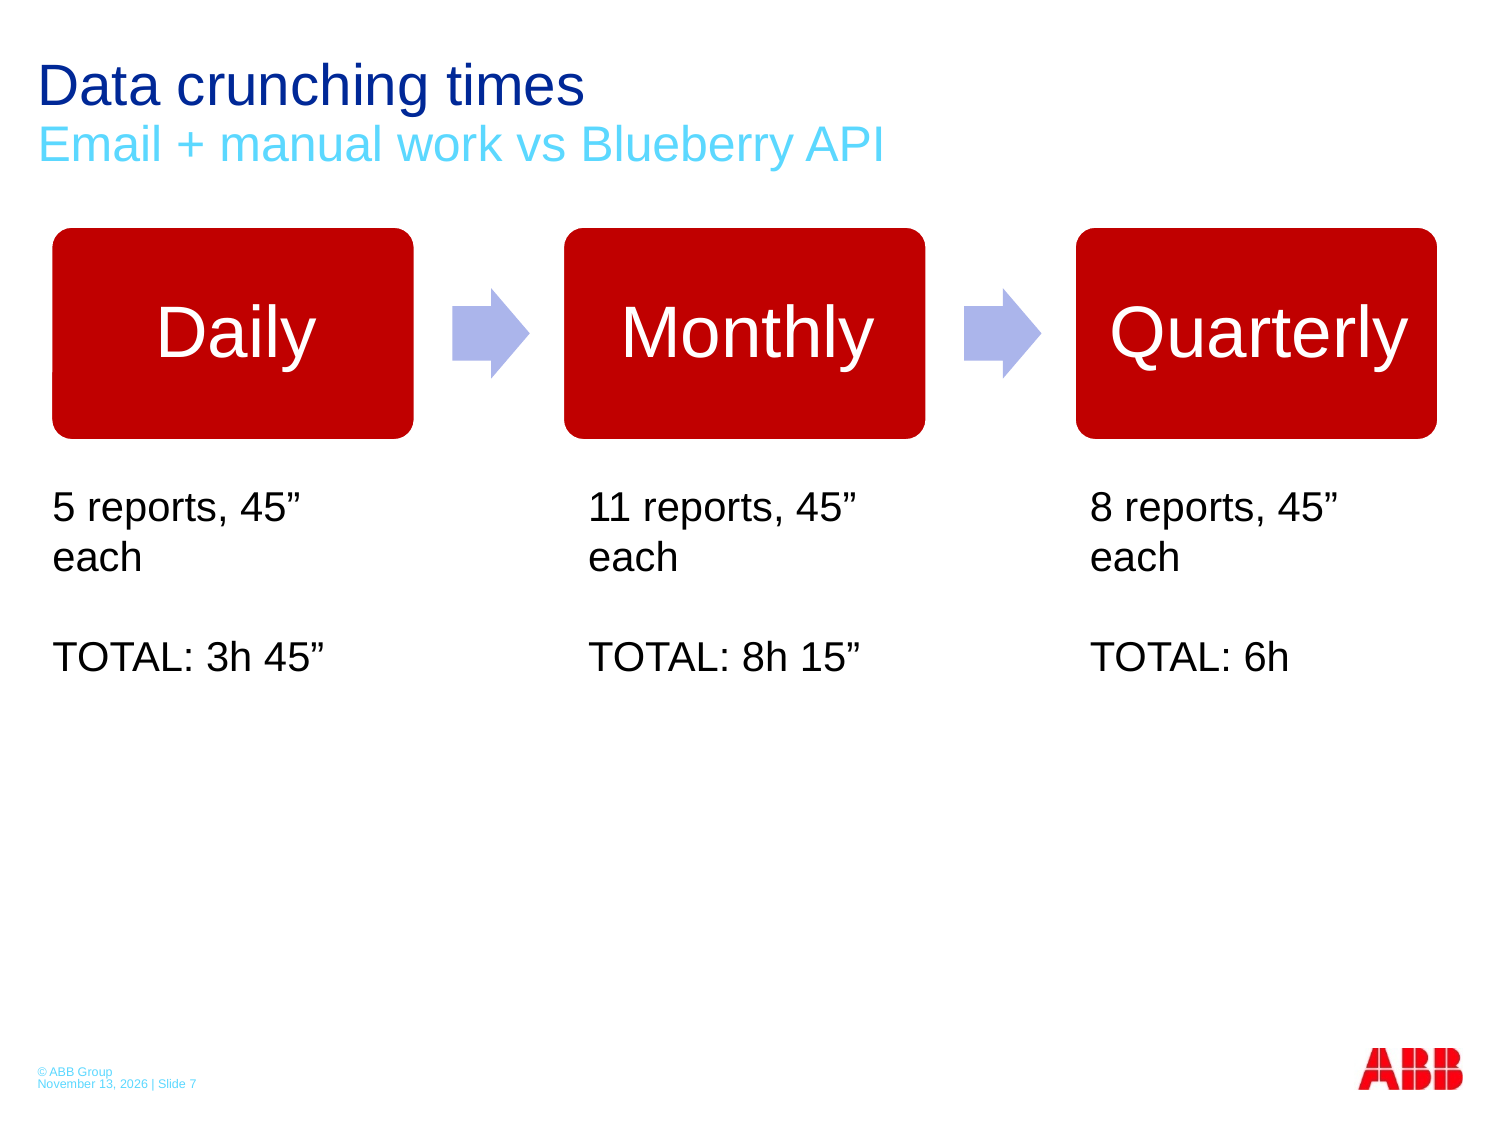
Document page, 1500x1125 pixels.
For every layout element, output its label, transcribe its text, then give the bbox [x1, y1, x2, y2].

footer © ABB Group April 21, 2015 | Slide 7 [37, 1012, 499, 1092]
text_box 11 reports, 45” each TOTAL: 8h 15” [573, 472, 886, 788]
picture [1352, 1048, 1463, 1090]
text_box 5 reports, 45” each TOTAL: 3h 45” [37, 472, 354, 738]
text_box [48, 225, 1441, 442]
text_box 8 reports, 45” each TOTAL: 6h [1075, 472, 1372, 687]
title Data crunching times Email + manual work vs Blueberry API [37, 54, 1463, 247]
